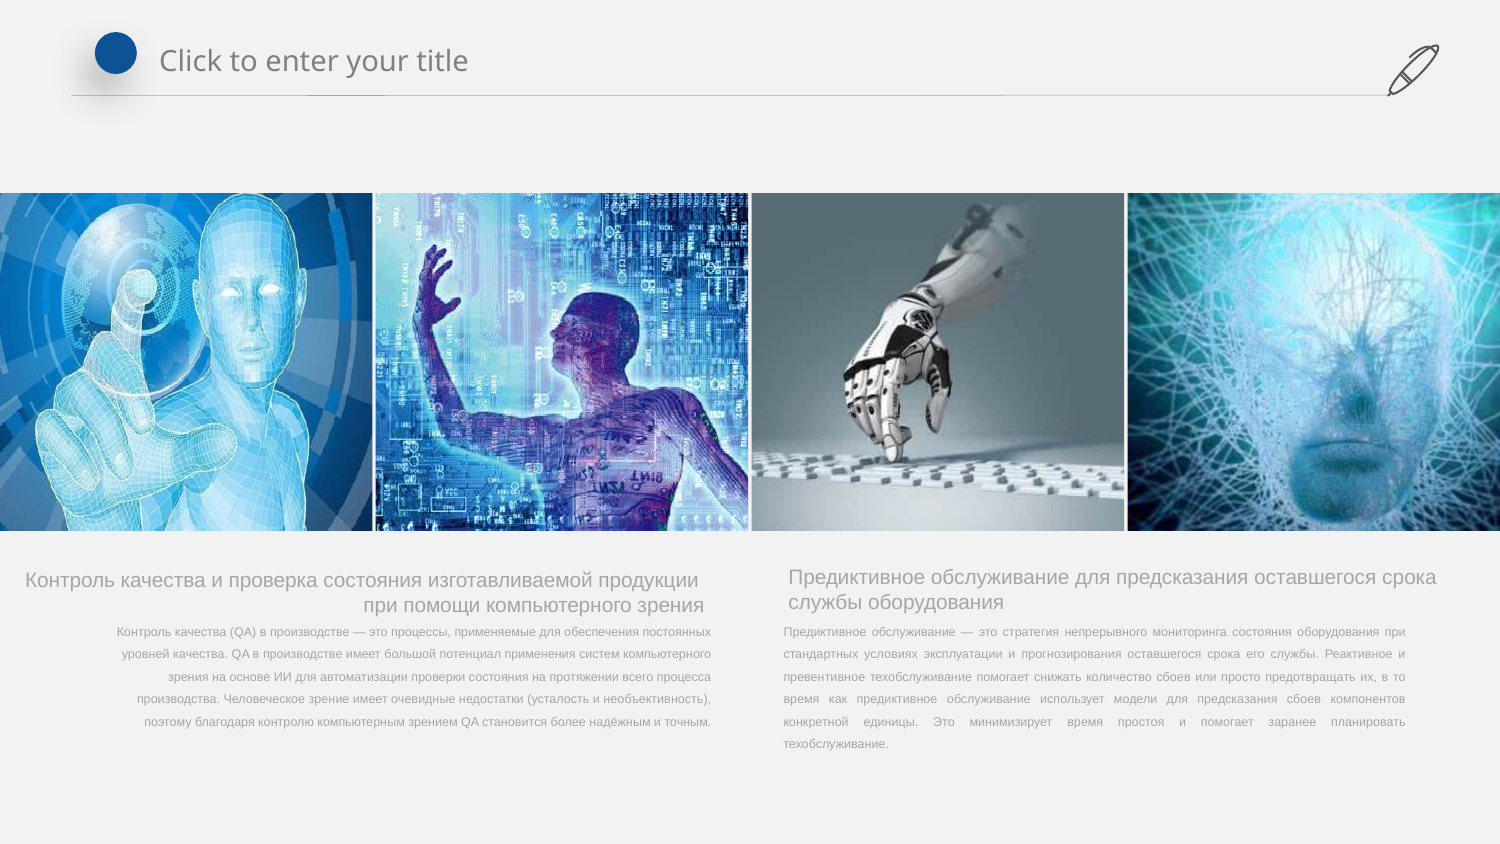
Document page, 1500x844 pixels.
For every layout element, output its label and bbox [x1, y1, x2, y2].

text_box [374, 191, 749, 532]
text_box [749, 191, 1125, 532]
text_box [0, 191, 374, 532]
text_box [18, 566, 711, 727]
text_box [783, 563, 1448, 750]
text_box [1125, 191, 1500, 532]
